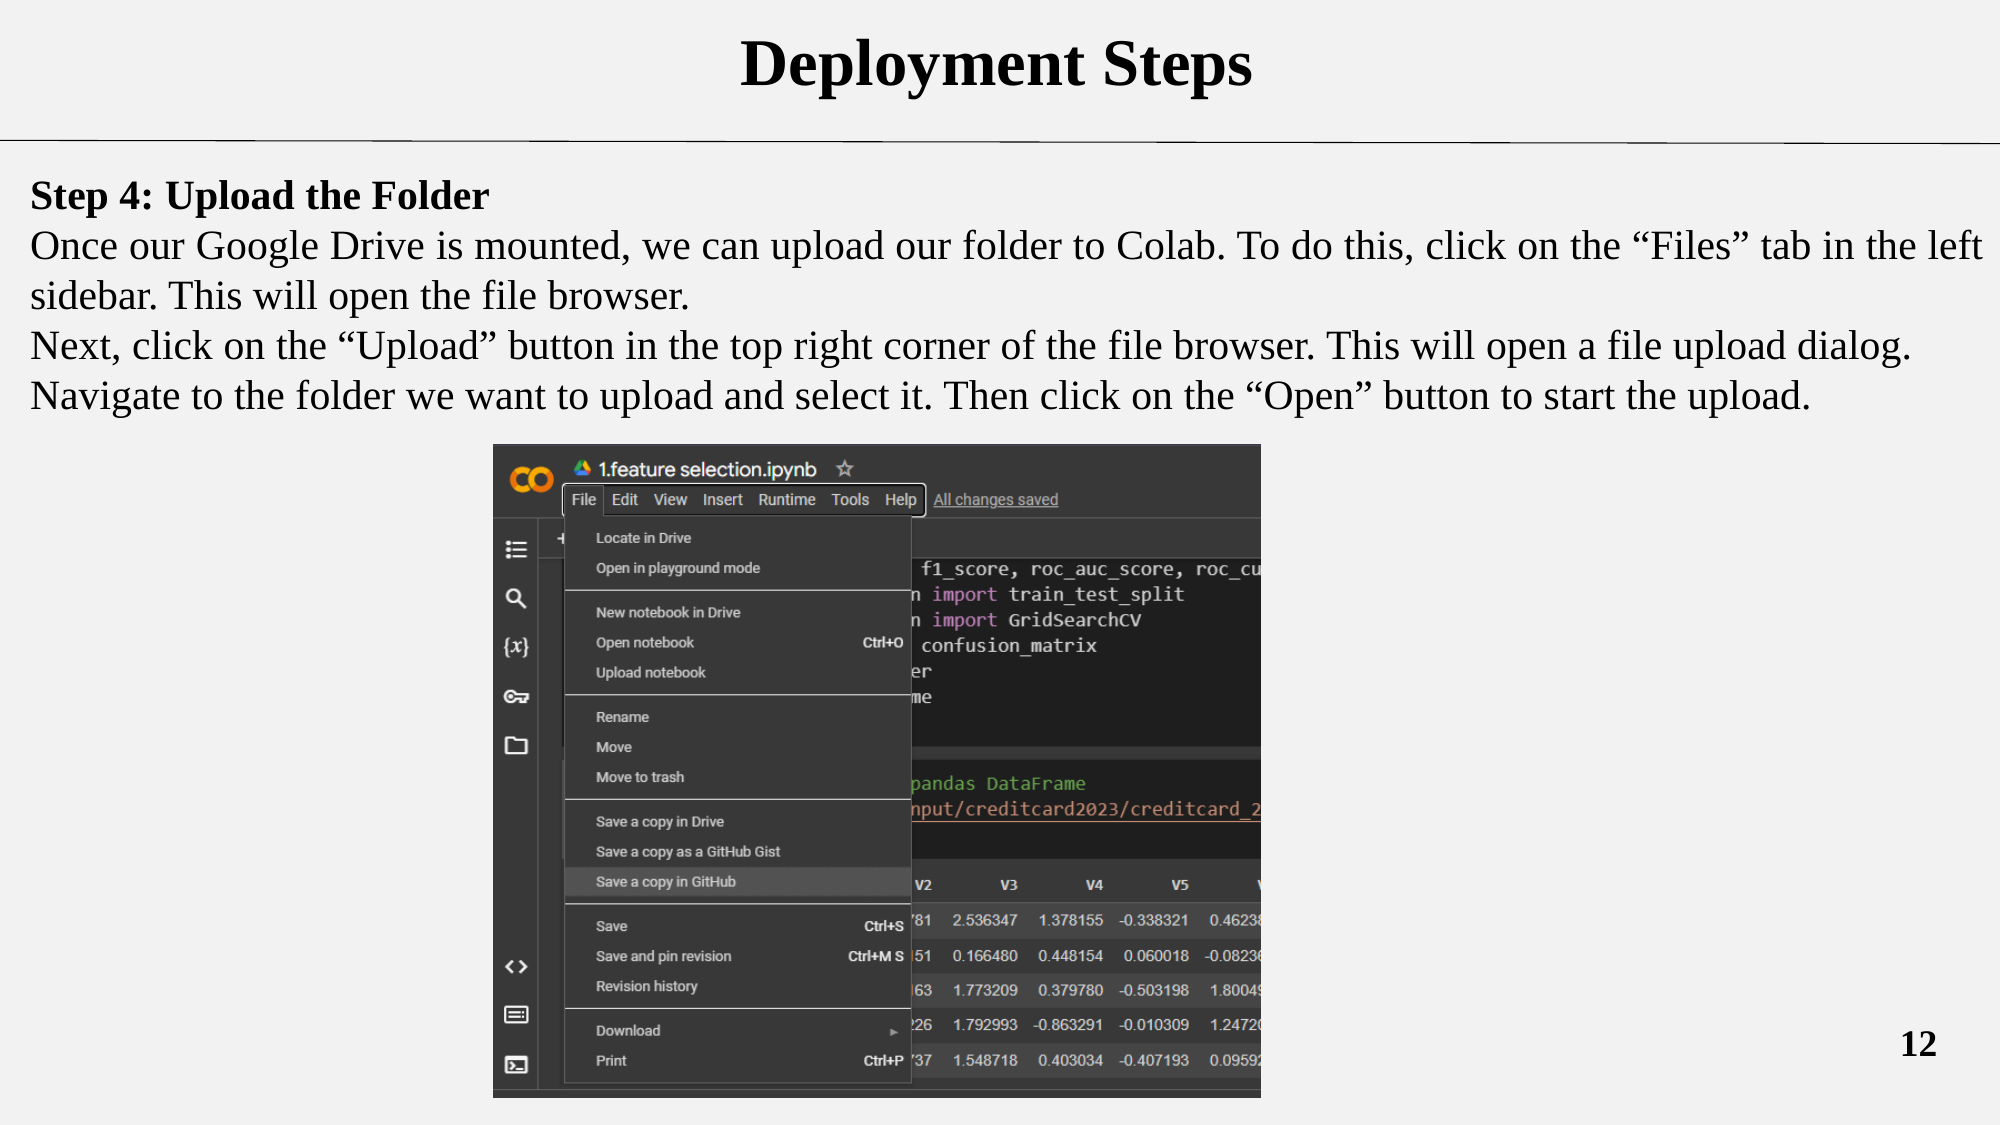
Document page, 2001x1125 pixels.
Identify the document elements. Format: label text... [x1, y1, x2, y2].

text_box Deployment Steps [377, 11, 1618, 107]
text_box Step 4: Upload the Folder Once our Google Drive is mounted, we can upload our folder to Colab. To do this, click on the “Files” tab in the left sidebar. This will open the file browser. Next, click on the “Upload” button in the top right corner of the file browser. This will open a file upload dialog. Navigate to the folder we want to upload and select it. Then click on the “Open” button to start the upload. [15, 160, 2000, 426]
text_box 12 [1885, 1011, 1969, 1072]
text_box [0, 140, 2000, 144]
picture [493, 444, 1261, 1098]
